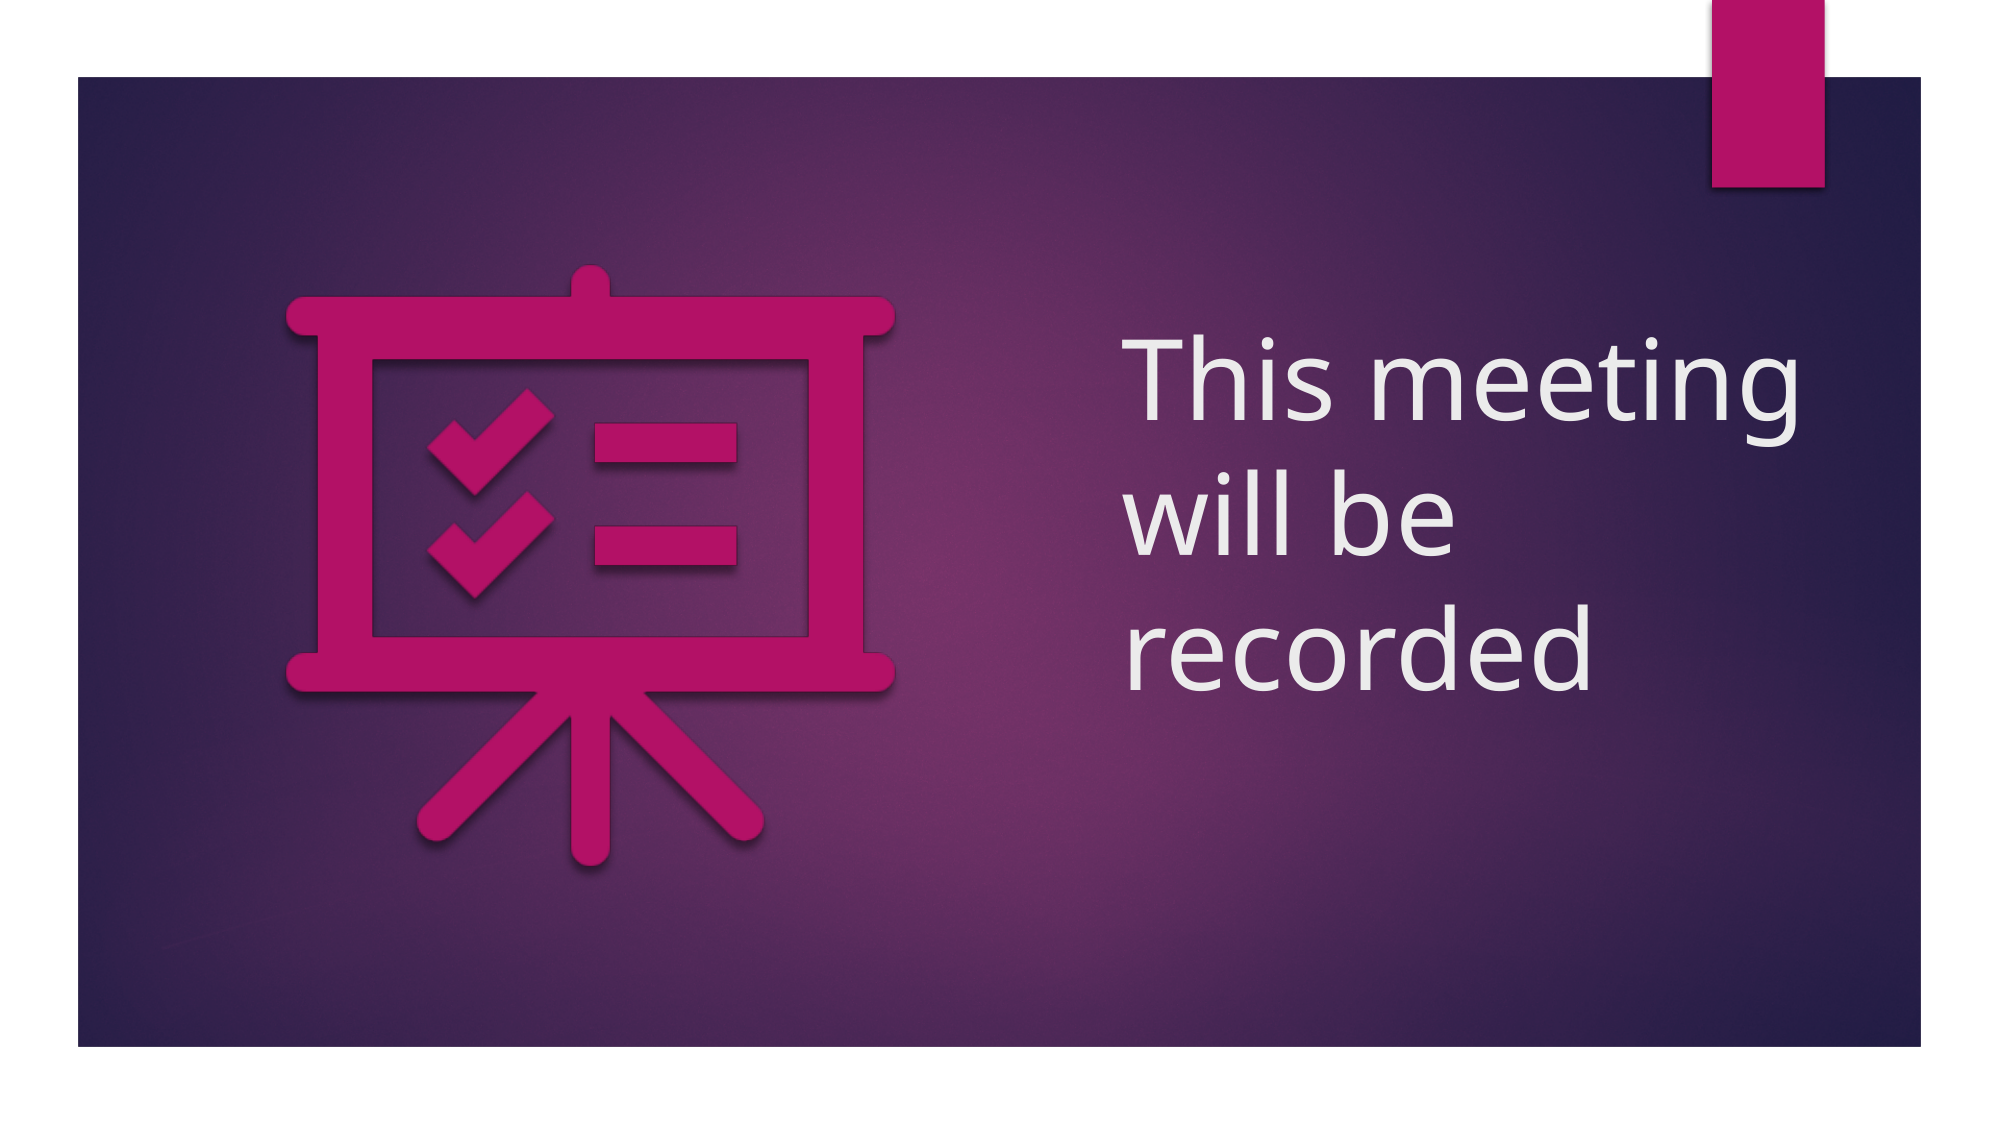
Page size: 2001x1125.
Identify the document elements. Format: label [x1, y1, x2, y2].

picture [211, 182, 971, 943]
text_box [0, 0, 2000, 1125]
